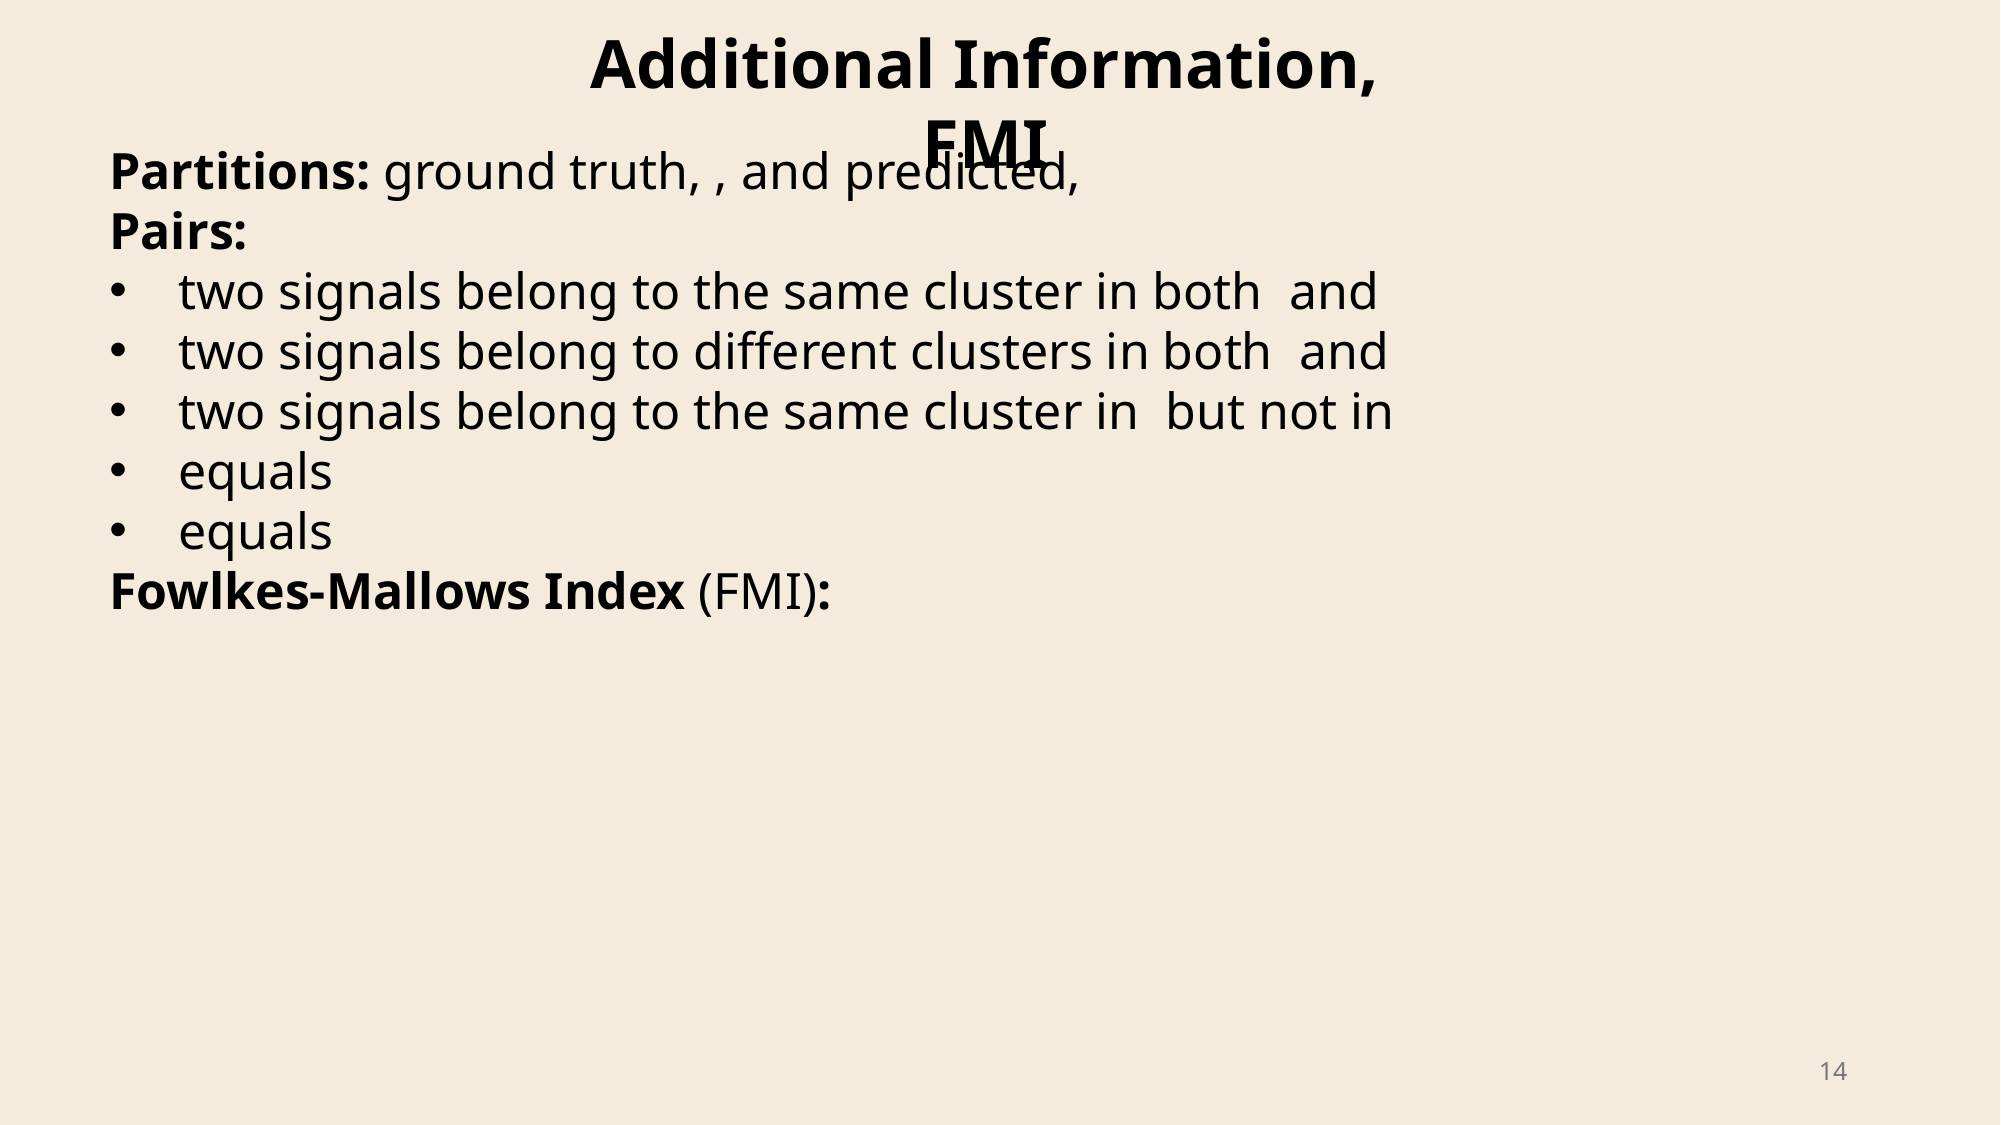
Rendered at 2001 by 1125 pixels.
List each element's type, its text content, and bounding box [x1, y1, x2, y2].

text_box Additional Information, FMI [558, 14, 1413, 189]
slide_number 14 [1412, 1042, 1863, 1103]
